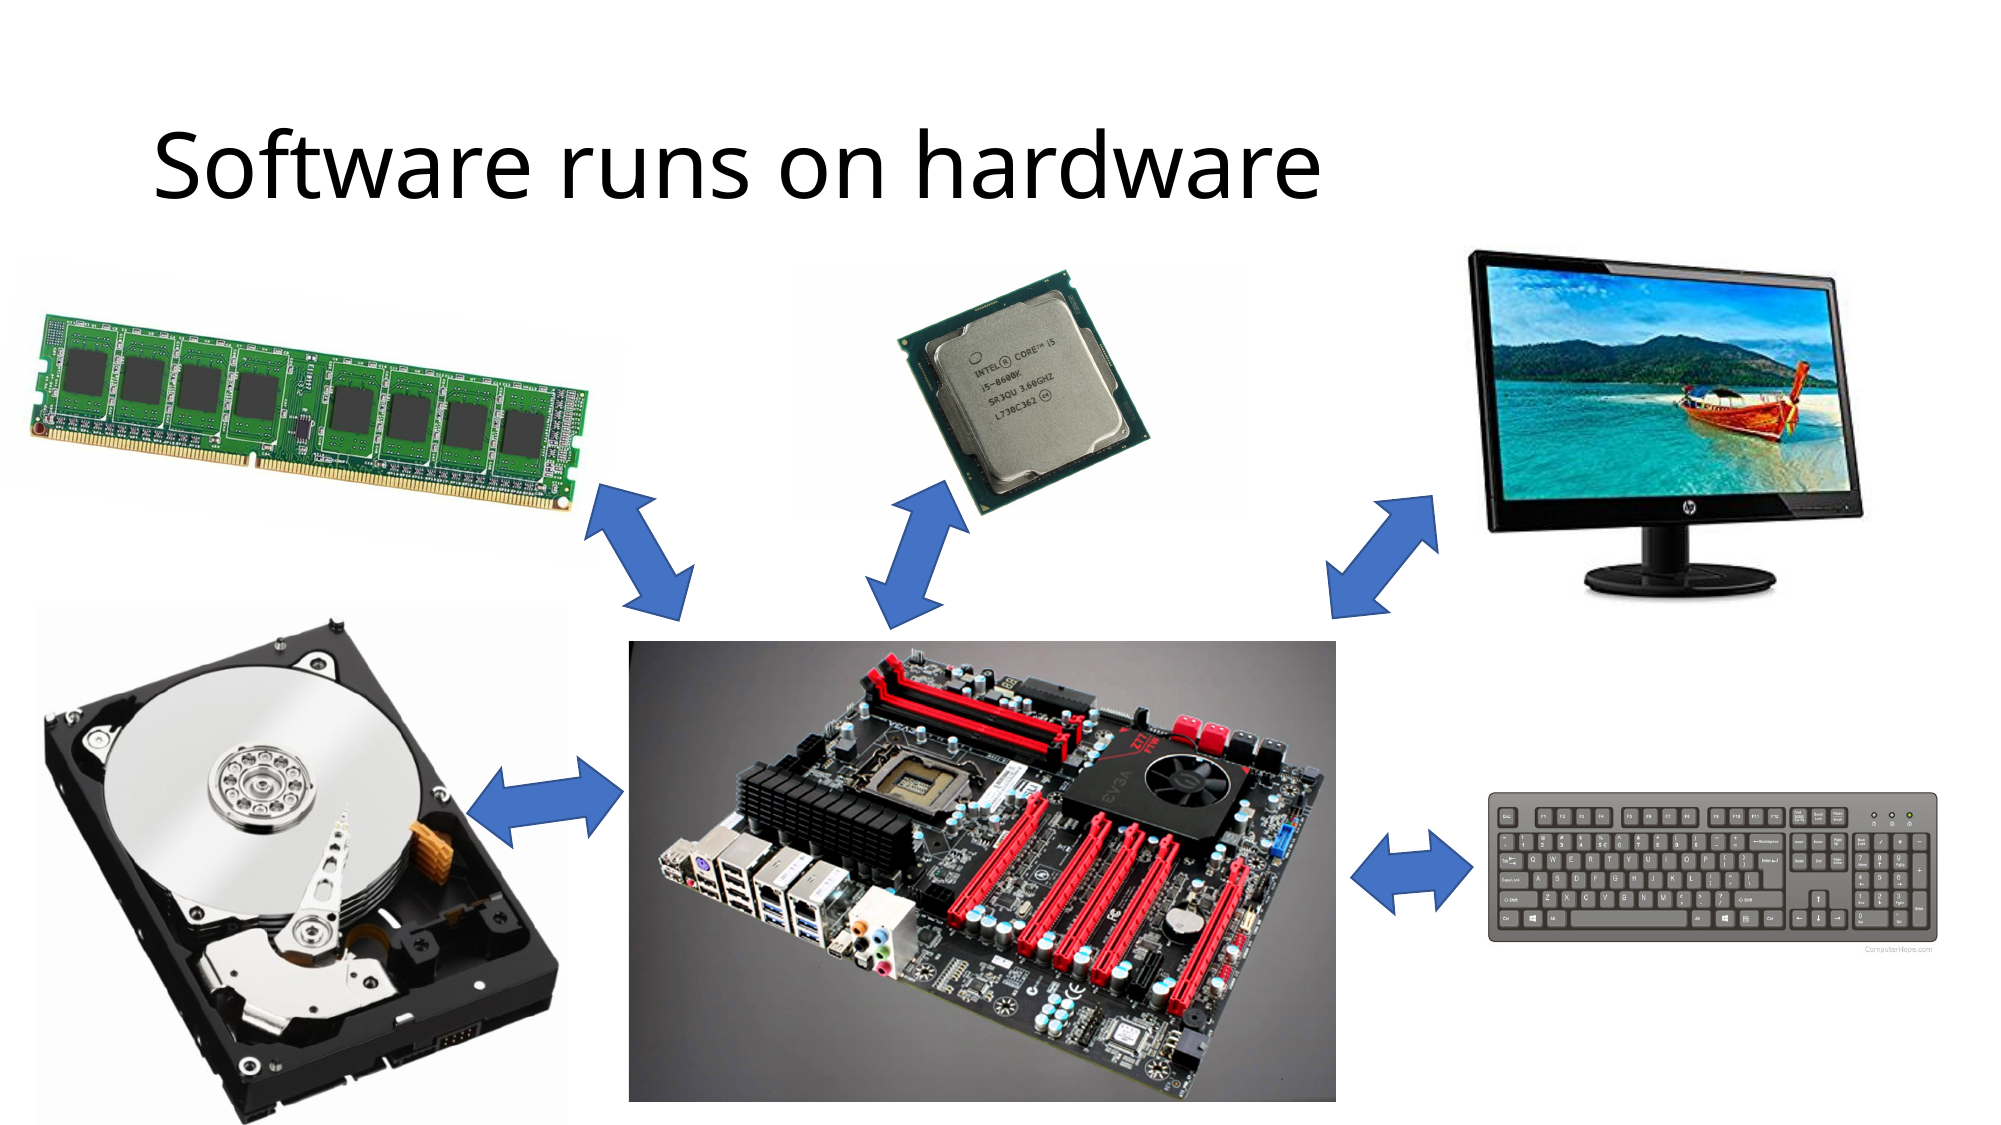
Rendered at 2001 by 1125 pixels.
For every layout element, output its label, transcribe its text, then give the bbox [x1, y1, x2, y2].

picture [798, 266, 1249, 520]
picture [628, 641, 1336, 1102]
picture [1440, 222, 1891, 625]
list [34, 605, 568, 1125]
picture [1487, 787, 1938, 956]
text_box [1325, 494, 1439, 620]
text_box [583, 487, 695, 622]
text_box [568, 755, 625, 840]
picture [0, 255, 627, 569]
text_box [1349, 828, 1474, 917]
title Software runs on hardware [137, 59, 1863, 278]
text_box [864, 520, 971, 631]
